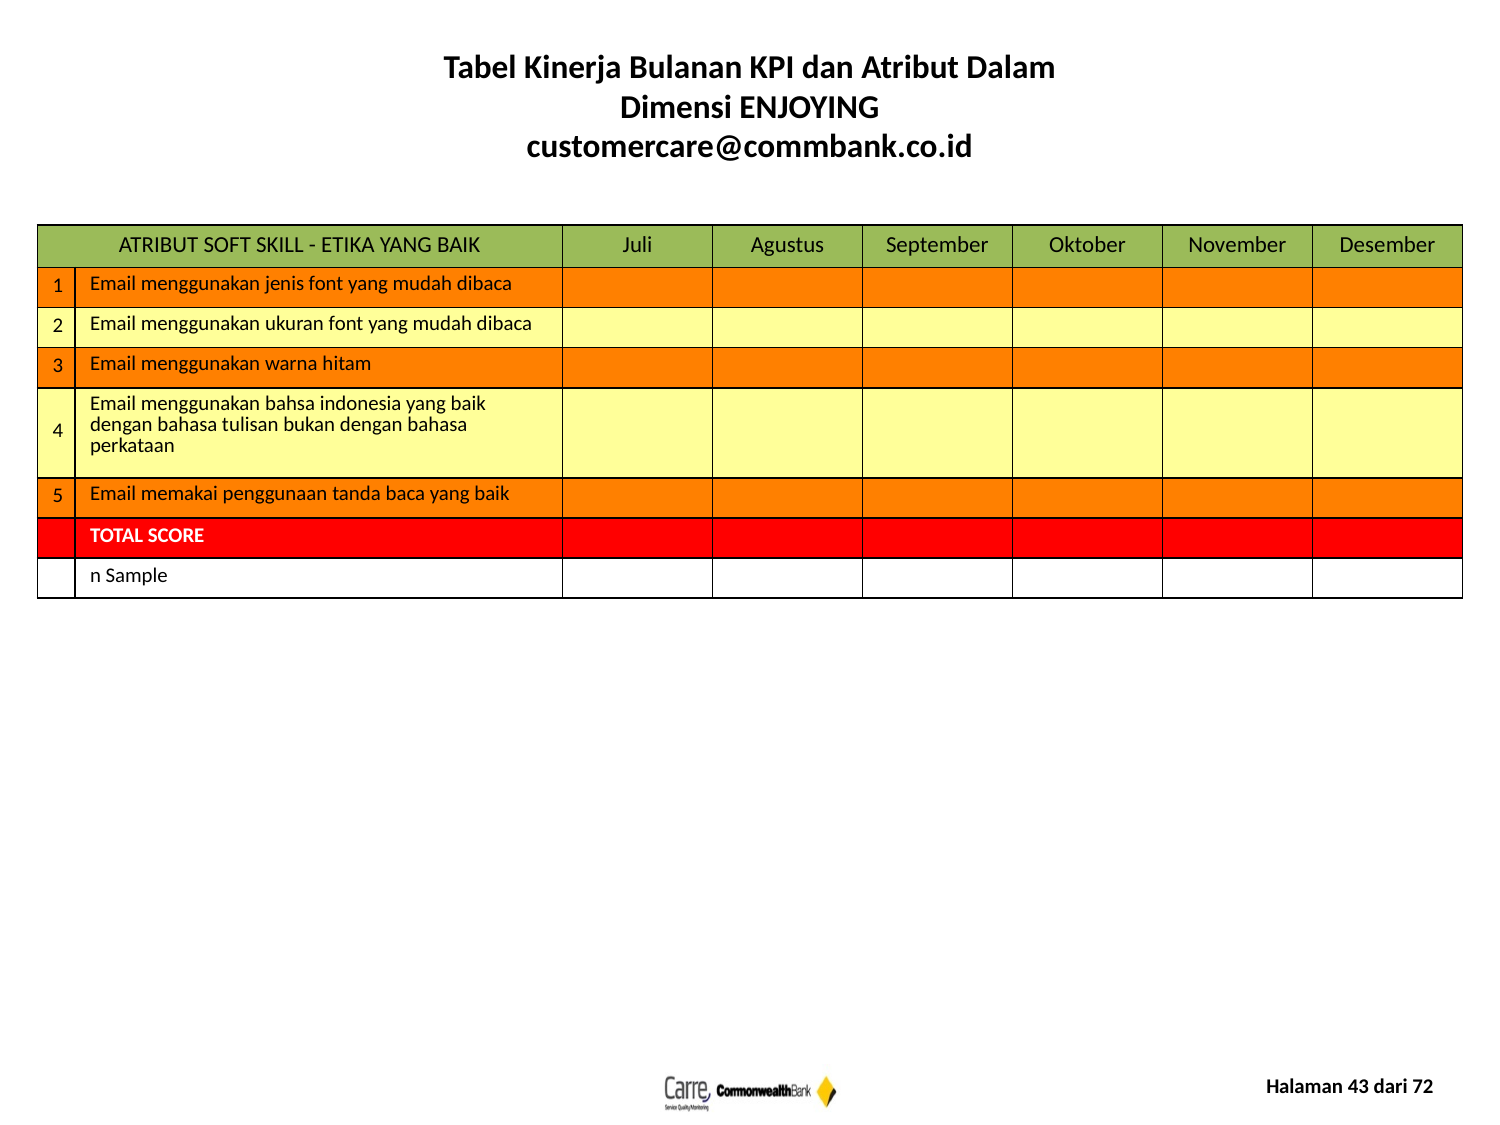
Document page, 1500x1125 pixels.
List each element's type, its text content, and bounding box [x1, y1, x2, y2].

table_cell [1313, 268, 1462, 307]
table_cell [863, 348, 1012, 387]
table_cell [1013, 308, 1162, 347]
text_box Tabel Kinerja Bulanan KPI dan Atribut Dalam Dimensi ENJOYING customercare@commbank.co.id [428, 37, 1072, 172]
table_cell [563, 268, 712, 307]
table_header November [1163, 226, 1312, 267]
table_cell [1313, 479, 1462, 517]
table_cell Email memakai penggunaan tanda baca yang baik [76, 479, 562, 517]
table_cell [713, 479, 862, 517]
table_cell [1013, 389, 1162, 477]
table_cell [1313, 348, 1462, 387]
table_cell [863, 559, 1012, 597]
table_cell [38, 519, 74, 557]
table_cell [563, 519, 712, 557]
table_cell [863, 268, 1012, 307]
table_cell [1013, 268, 1162, 307]
table_cell [1163, 389, 1312, 477]
table_cell [863, 479, 1012, 517]
table_cell [863, 519, 1012, 557]
table_cell [38, 559, 74, 597]
table_cell [1163, 268, 1312, 307]
table_cell [1013, 519, 1162, 557]
table_cell [1013, 348, 1162, 387]
table_cell [1013, 559, 1162, 597]
table_cell 1 [38, 268, 74, 307]
table_cell n Sample [76, 559, 562, 597]
table_cell [1313, 308, 1462, 347]
table_cell [713, 348, 862, 387]
table_cell Email menggunakan bahsa indonesia yang baik dengan bahasa tulisan bukan dengan bahasa perkataan [76, 389, 562, 477]
table_cell [713, 559, 862, 597]
table_cell [1313, 389, 1462, 477]
table_cell [863, 389, 1012, 477]
table_cell Email menggunakan ukuran font yang mudah dibaca [76, 308, 562, 347]
table_cell [1313, 519, 1462, 557]
table_cell 3 [38, 348, 74, 387]
table_header Oktober [1013, 226, 1162, 267]
table_header September [863, 226, 1012, 267]
table_header ATRIBUT SOFT SKILL - ETIKA YANG BAIK [38, 226, 562, 267]
table_cell 2 [38, 308, 74, 347]
table_cell [1163, 348, 1312, 387]
table_cell [563, 479, 712, 517]
table_header Agustus [713, 226, 862, 267]
table_cell Email menggunakan warna hitam [76, 348, 562, 387]
table_cell [713, 308, 862, 347]
table_header Juli [563, 226, 712, 267]
table_cell Email menggunakan jenis font yang mudah dibaca [76, 268, 562, 307]
table_cell [563, 559, 712, 597]
table_cell [863, 308, 1012, 347]
table_cell [1163, 519, 1312, 557]
table_cell TOTAL SCORE [76, 519, 562, 557]
table_cell 5 [38, 479, 74, 517]
table_cell [713, 389, 862, 477]
text_box Halaman 43 dari 72 [1251, 1065, 1449, 1105]
table_cell 4 [38, 389, 74, 477]
table_cell [1313, 559, 1462, 597]
table_cell [1163, 559, 1312, 597]
table_cell [713, 268, 862, 307]
table_cell [713, 519, 862, 557]
table_cell [1163, 308, 1312, 347]
table_cell [1013, 479, 1162, 517]
table_cell [1163, 479, 1312, 517]
table_cell [563, 348, 712, 387]
table_cell [563, 389, 712, 477]
table_header Desember [1313, 226, 1462, 267]
picture [659, 1064, 848, 1118]
table_cell [563, 308, 712, 347]
